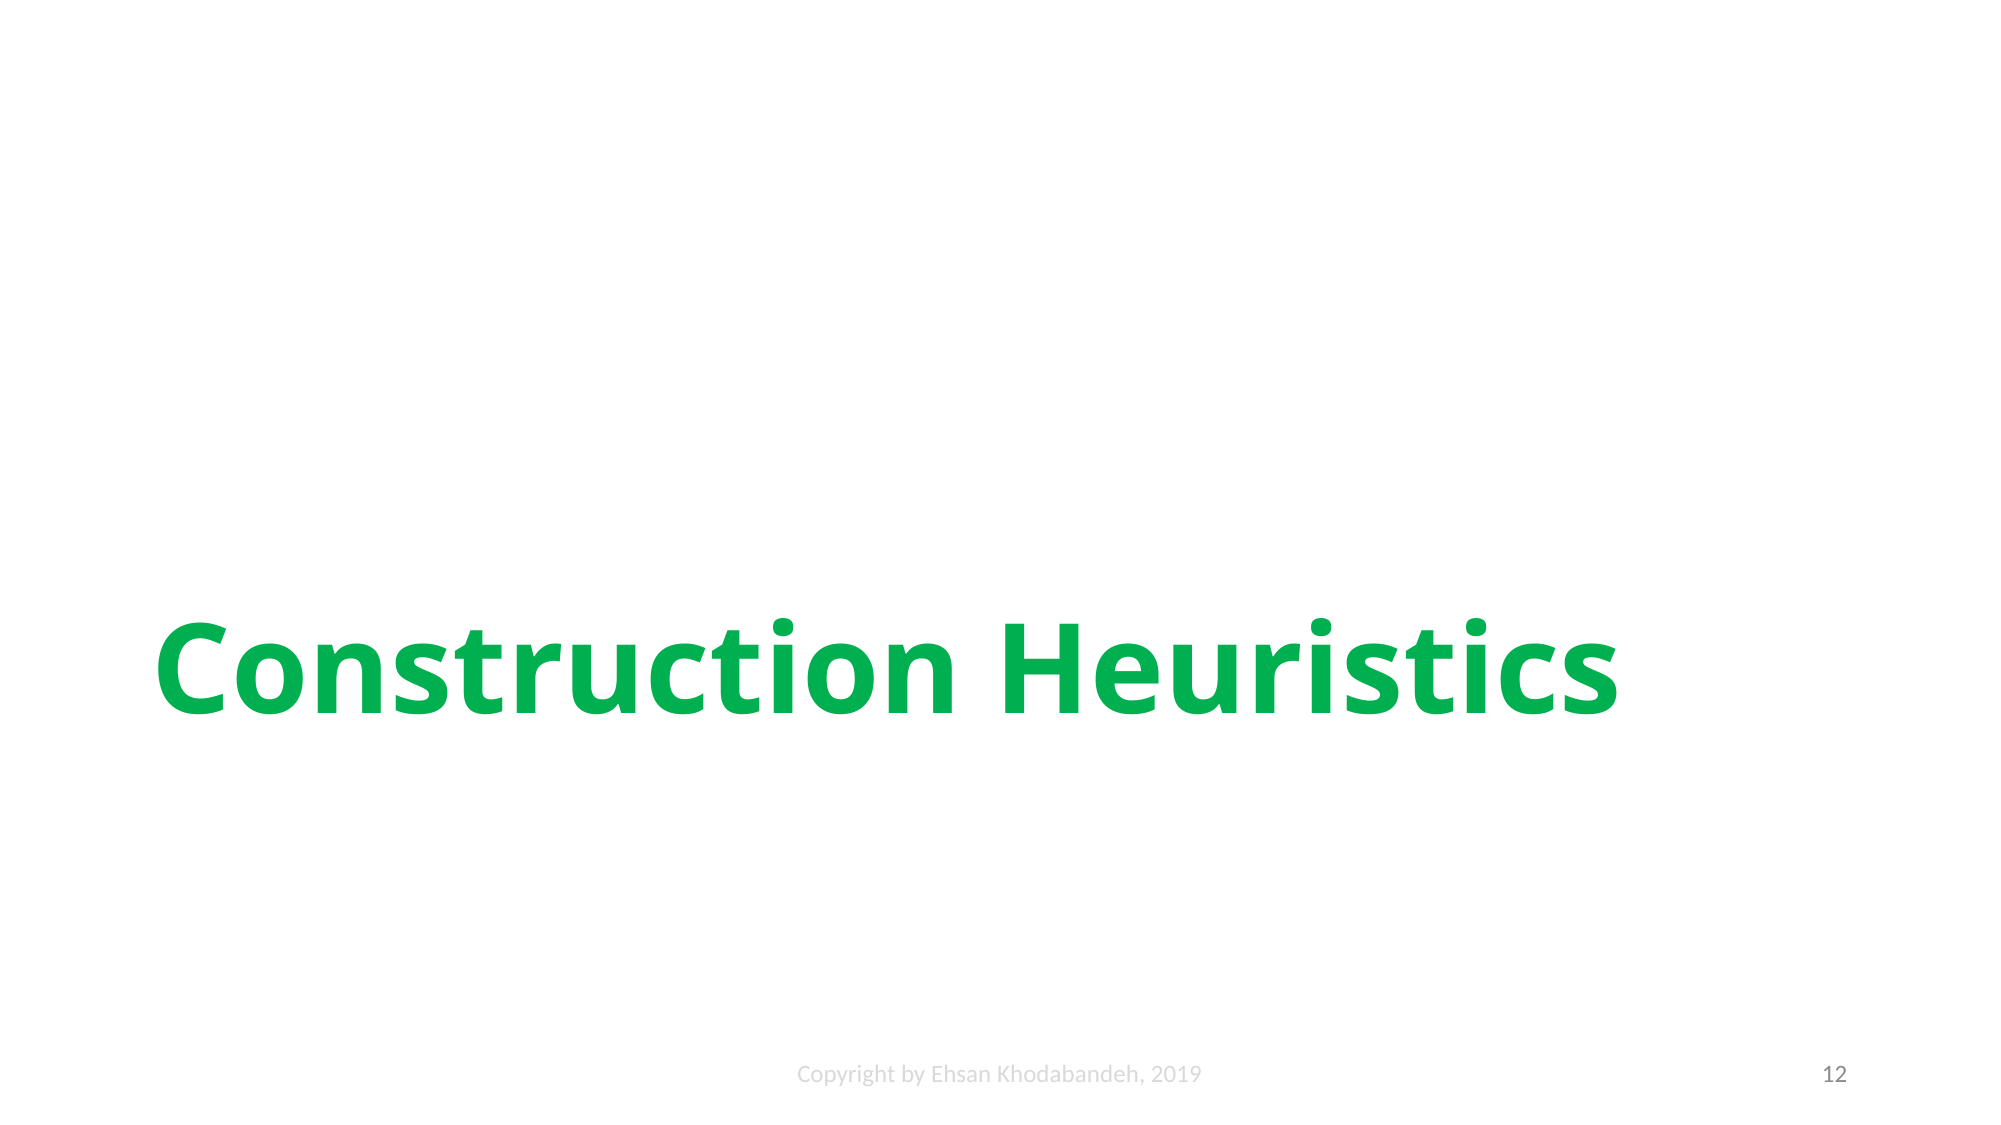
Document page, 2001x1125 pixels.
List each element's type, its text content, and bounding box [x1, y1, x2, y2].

footer Copyright by Ehsan Khodabandeh, 2019 [662, 1042, 1338, 1103]
slide_number 12 [1412, 1042, 1863, 1103]
title Construction Heuristics [136, 280, 1862, 749]
